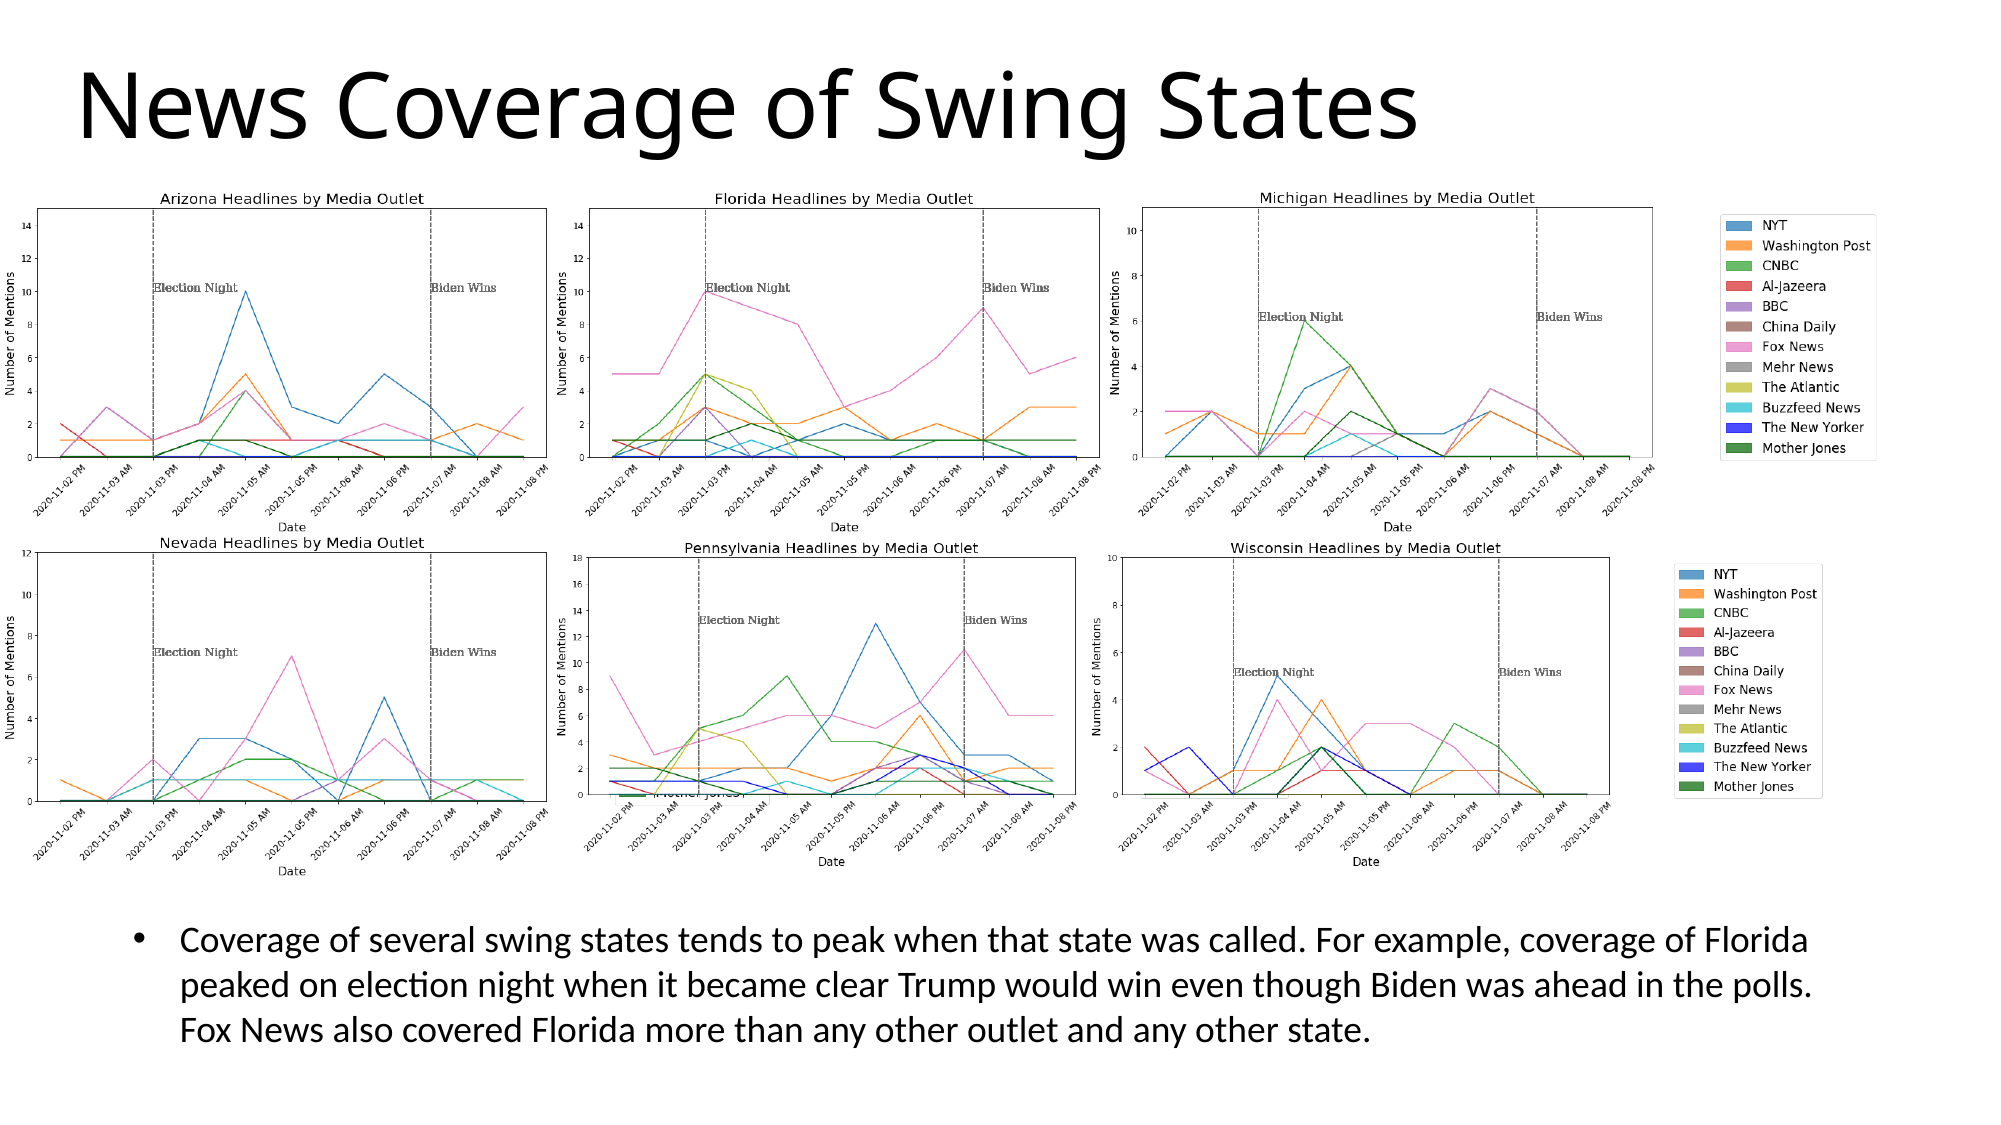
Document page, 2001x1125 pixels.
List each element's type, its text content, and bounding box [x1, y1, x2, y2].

picture [0, 186, 1880, 882]
text_box Coverage of several swing states tends to peak when that state was called. For example, coverage of Florida peaked on election night when it became clear Trump would win even though Biden was ahead in the polls. Fox News also covered Florida more than any other outlet and any other state. [118, 907, 1880, 1058]
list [0, 187, 552, 531]
title News Coverage of Swing States [60, 0, 1785, 187]
